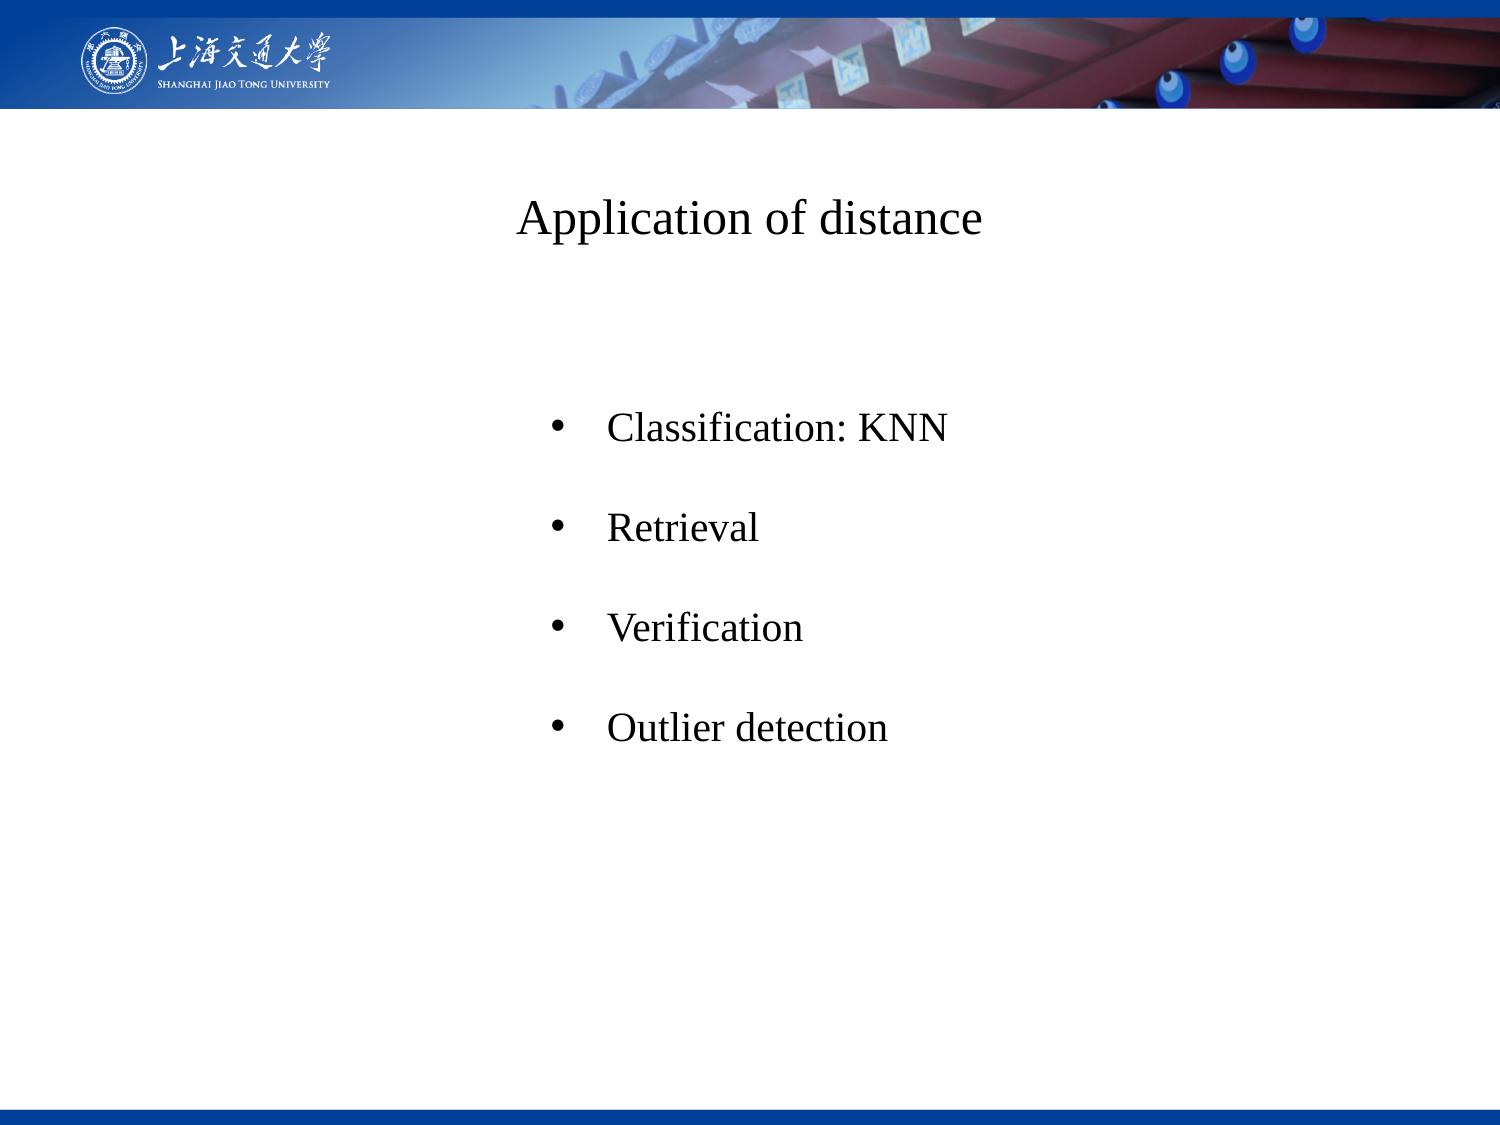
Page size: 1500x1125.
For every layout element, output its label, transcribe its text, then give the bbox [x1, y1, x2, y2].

picture [0, 18, 1500, 109]
text_box Application of distance [501, 177, 999, 252]
text_box Classification: KNN Retrieval Verification Outlier detection [535, 392, 964, 808]
